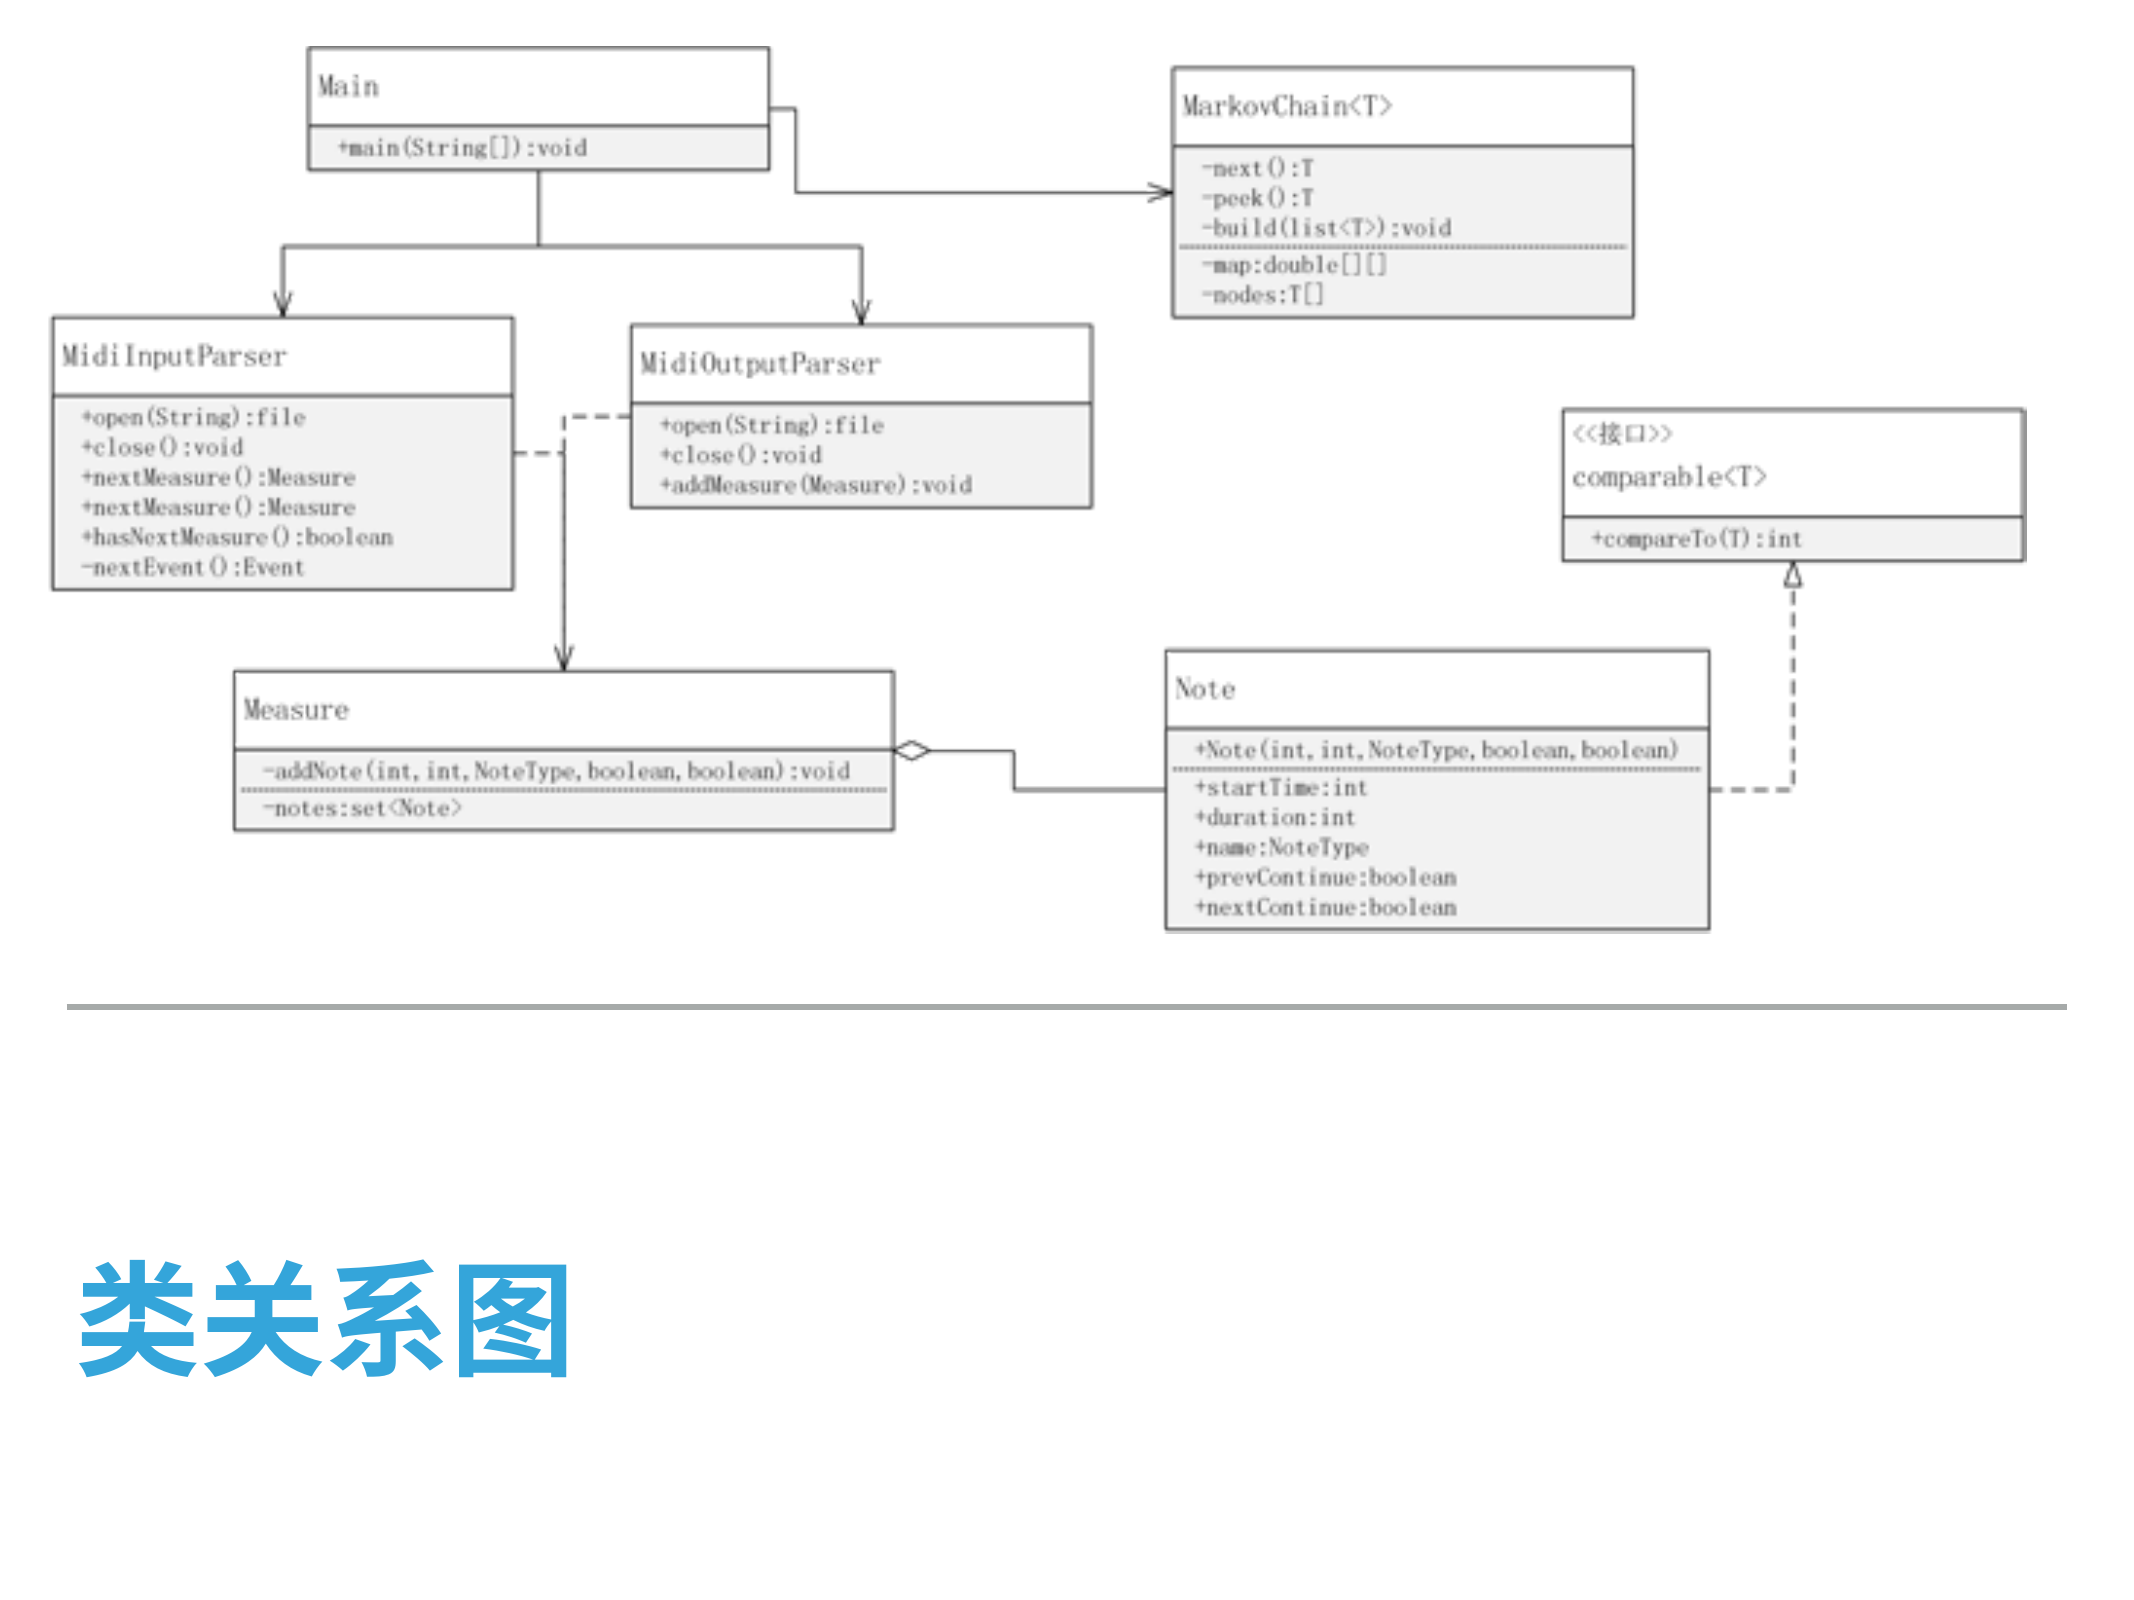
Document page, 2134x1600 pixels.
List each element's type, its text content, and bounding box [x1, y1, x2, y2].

title 类关系图 [66, 1053, 2068, 1499]
picture [47, 46, 2027, 934]
